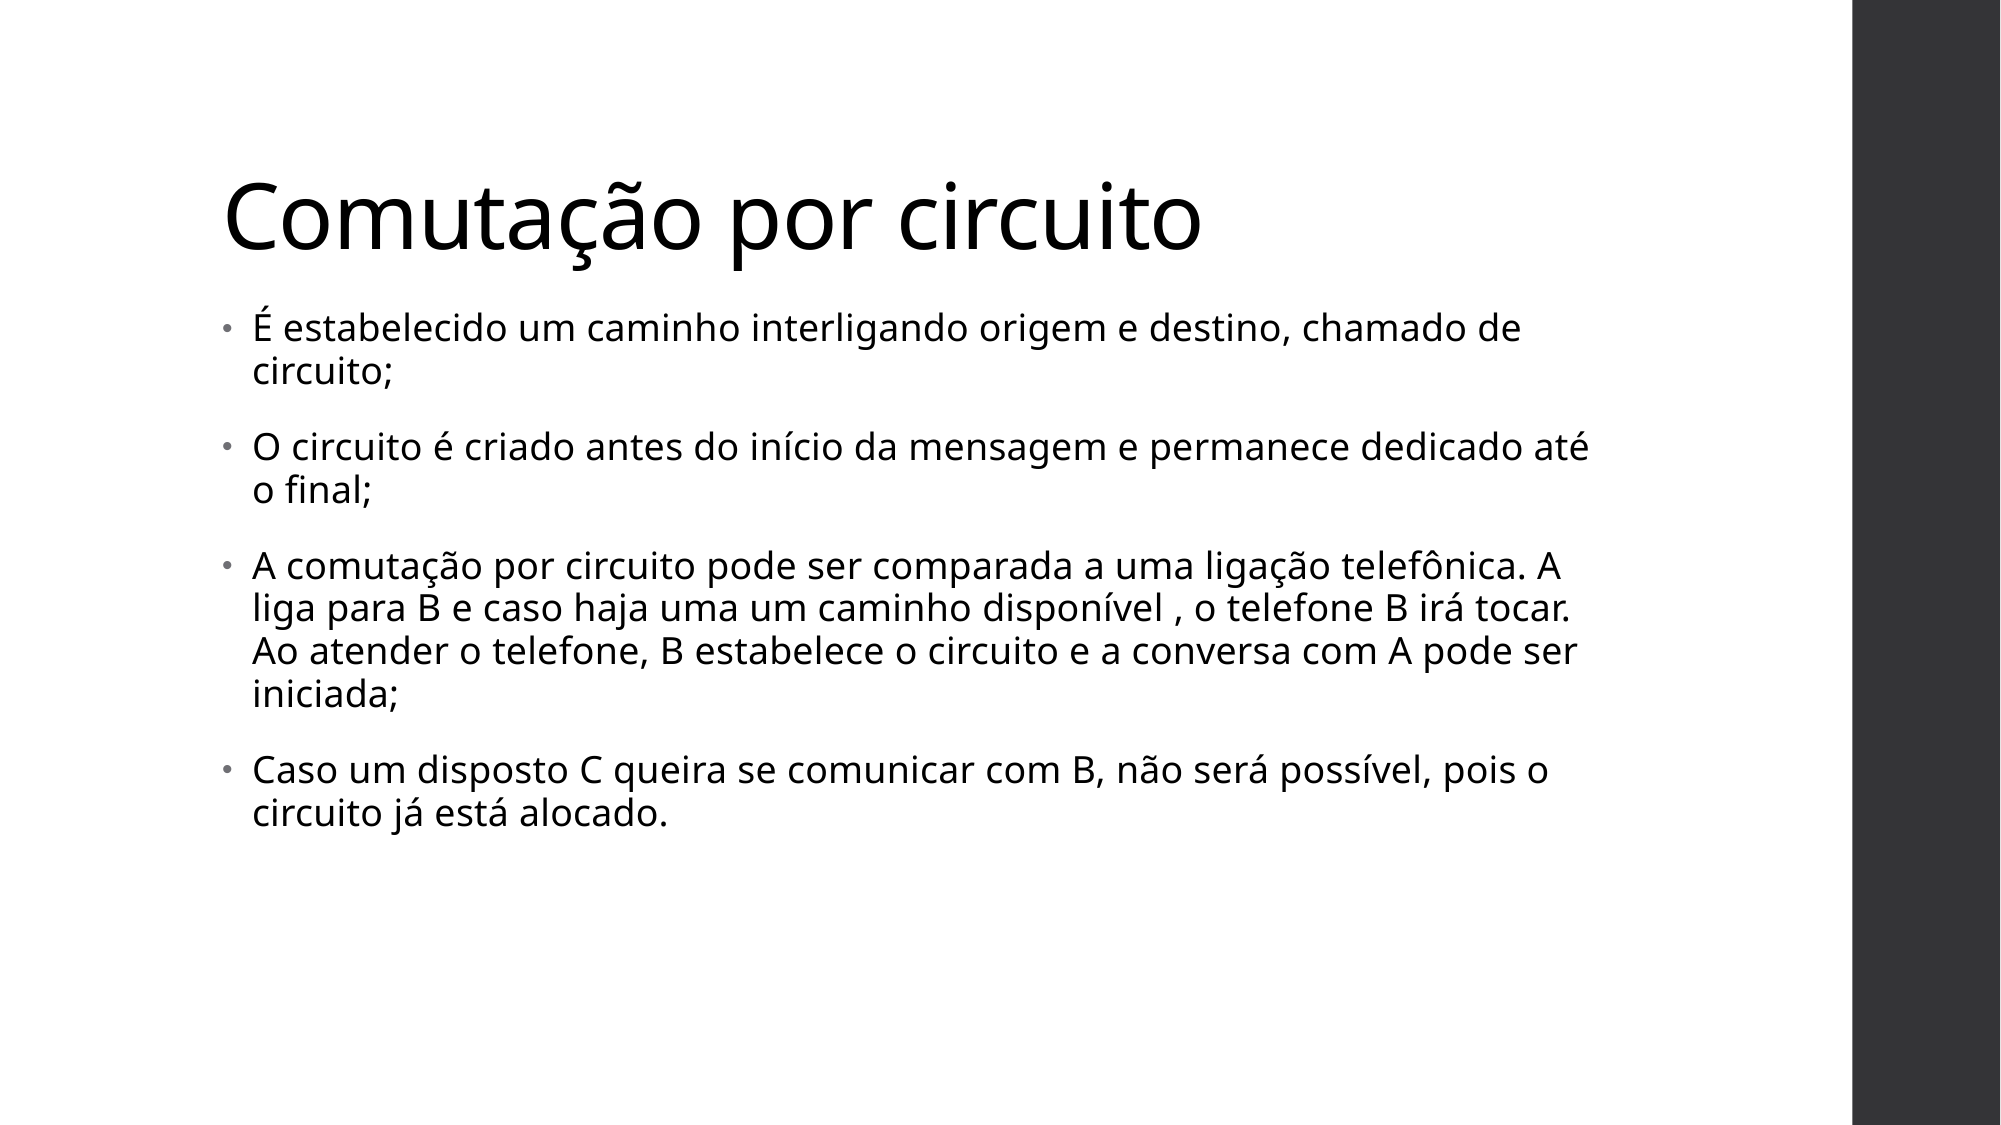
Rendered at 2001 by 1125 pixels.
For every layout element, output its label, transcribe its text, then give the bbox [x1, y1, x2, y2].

title Comutação por circuito [206, 60, 1797, 278]
list É estabelecido um caminho interligando origem e destino, chamado de circuito; O circuito é criado antes do início da mensagem e permanece dedicado até o final; A comutação por circuito pode ser comparada a uma ligação telefônica. A liga para B e caso haja uma um caminho disponível , o telefone B irá tocar. Ao atender o telefone, B estabelece o circuito e a conversa com A pode ser iniciada; Caso um disposto C queira se comunicar com B, não será possível, pois o circuito já está alocado. [206, 299, 1617, 1014]
